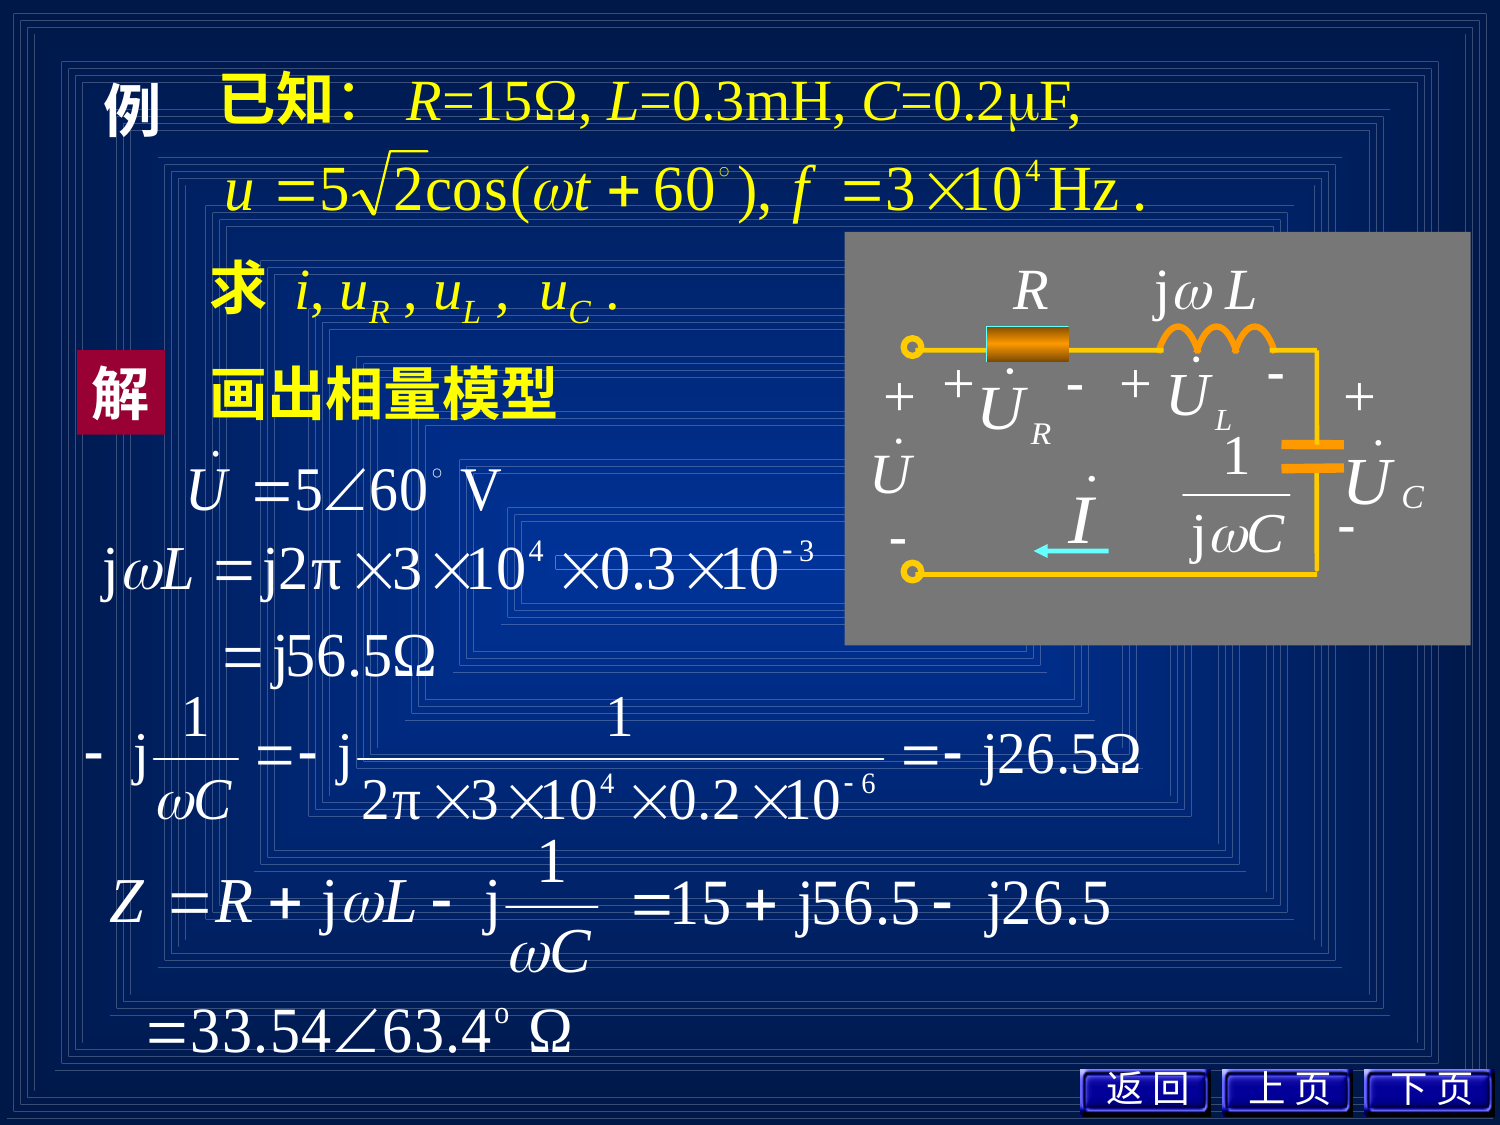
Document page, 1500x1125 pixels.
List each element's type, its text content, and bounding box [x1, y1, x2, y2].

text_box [88, 526, 821, 679]
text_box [855, 219, 1429, 230]
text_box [1080, 1057, 1211, 1118]
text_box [844, 231, 1471, 646]
text_box 已知：R=15, L=0.3mH, C=0.2F, [203, 54, 1097, 140]
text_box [218, 136, 1152, 237]
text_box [1222, 1057, 1353, 1118]
text_box 解 [77, 350, 166, 435]
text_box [1364, 1057, 1495, 1118]
text_box 求 i, uR , uL , uC . [194, 243, 635, 338]
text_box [76, 680, 1149, 831]
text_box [619, 869, 1117, 951]
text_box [100, 838, 606, 985]
text_box 例 [88, 66, 207, 152]
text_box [135, 987, 583, 1065]
text_box 画出相量模型 [194, 350, 632, 435]
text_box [182, 444, 514, 523]
